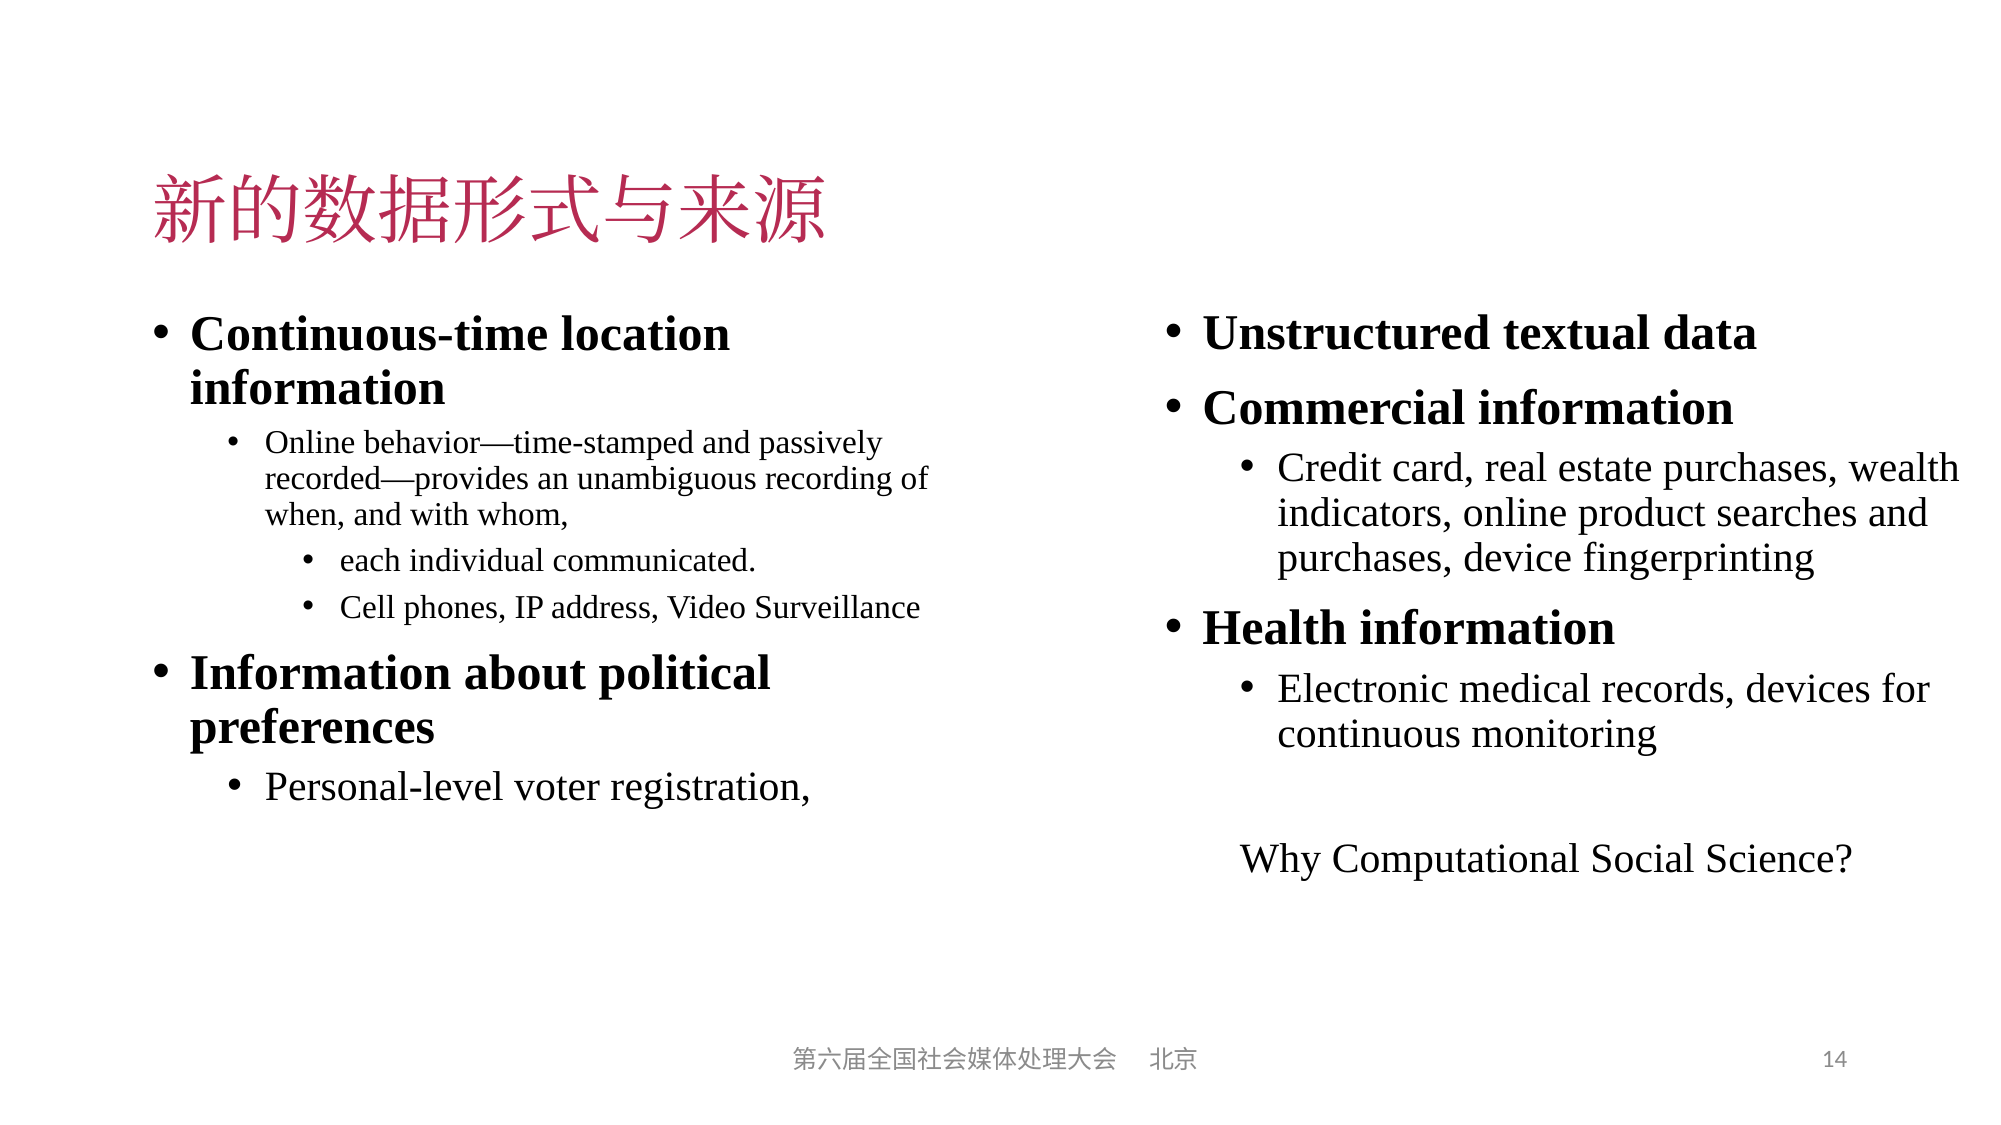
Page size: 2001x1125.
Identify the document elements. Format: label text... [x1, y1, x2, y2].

footer 第六届全国社会媒体处理大会 北京 [683, 1028, 1317, 1089]
list Unstructured textual data Commercial information Credit card, real estate purchases, wealth indicators, online product searches and purchases, device fingerprinting Health information Electronic medical records, devices for continuous monitoring Why Computational Social Science? [1149, 298, 2000, 1013]
title 新的数据形式与来源 [137, 142, 1863, 285]
slide_number 14 [1412, 1027, 1863, 1088]
list Continuous-time location information Online behavior—time-stamped and passively recorded—provides an unambiguous recording of when, and with whom, each individual communicated. Cell phones, IP address, Video Surveillance Information about political preferences Personal-level voter registration, [137, 299, 964, 1014]
